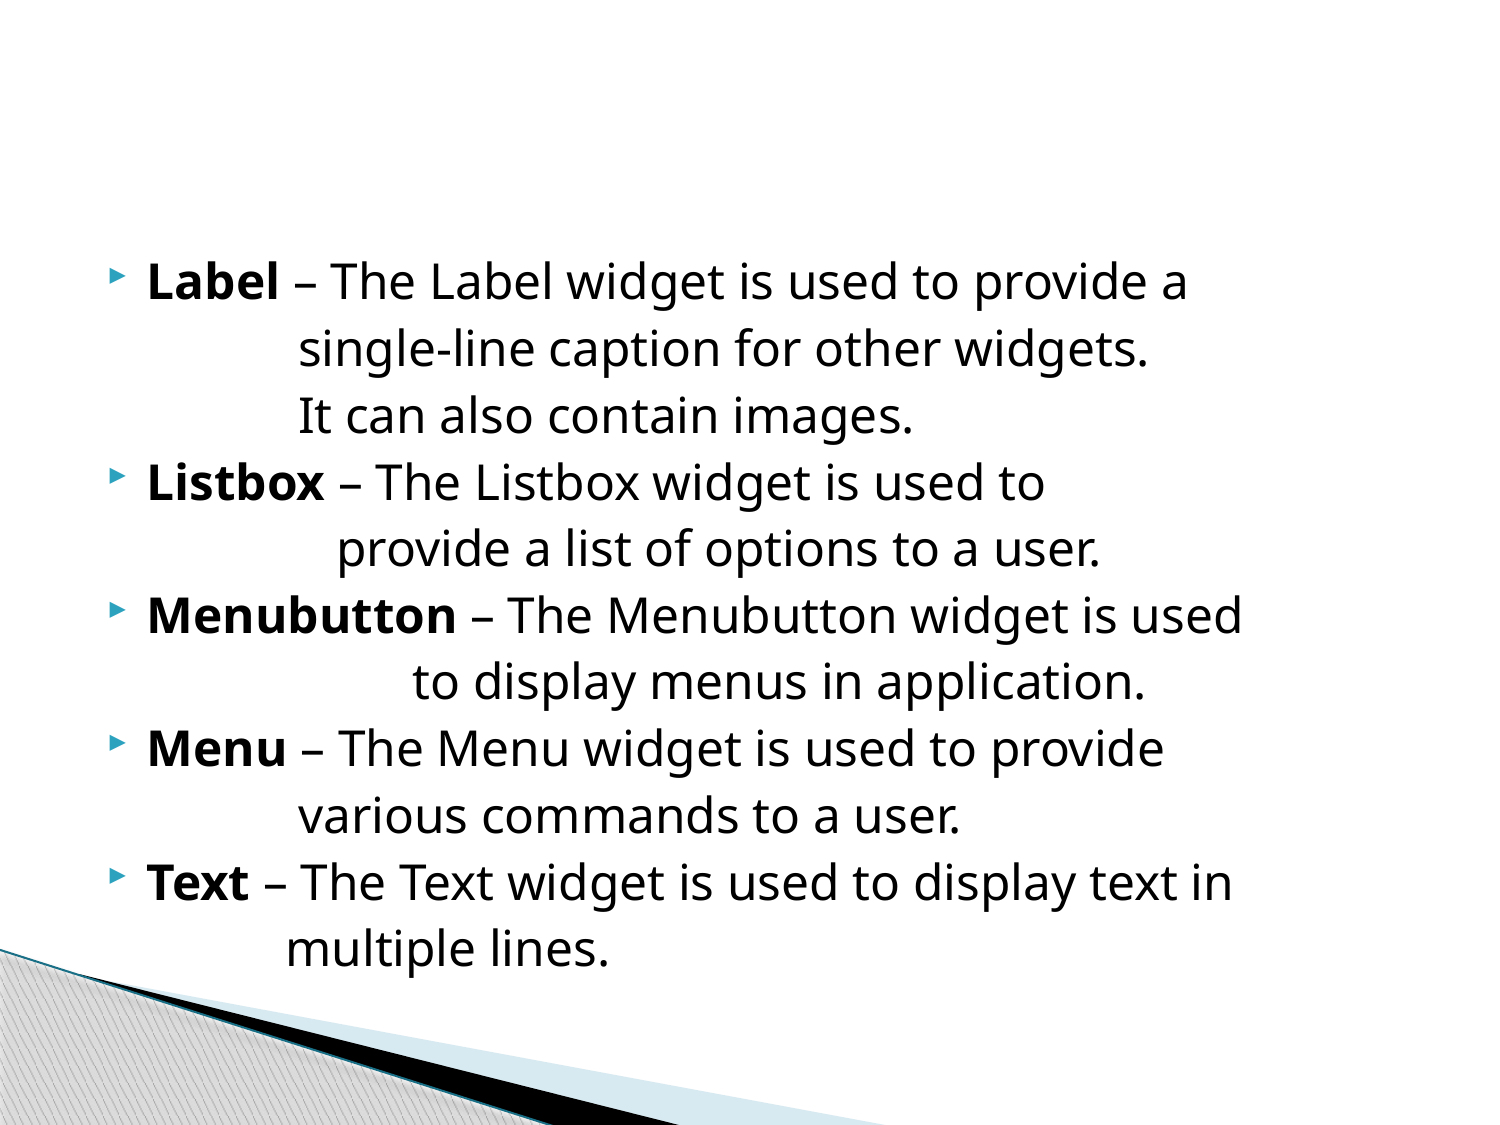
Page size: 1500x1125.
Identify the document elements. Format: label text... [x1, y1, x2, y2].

list Label – The Label widget is used to provide a single-line caption for other widgets. It can also contain images. Listbox – The Listbox widget is used to provide a list of options to a user. Menubutton – The Menubutton widget is used to display menus in application. Menu – The Menu widget is used to provide various commands to a user. Text – The Text widget is used to display text in multiple lines. [75, 243, 1425, 986]
